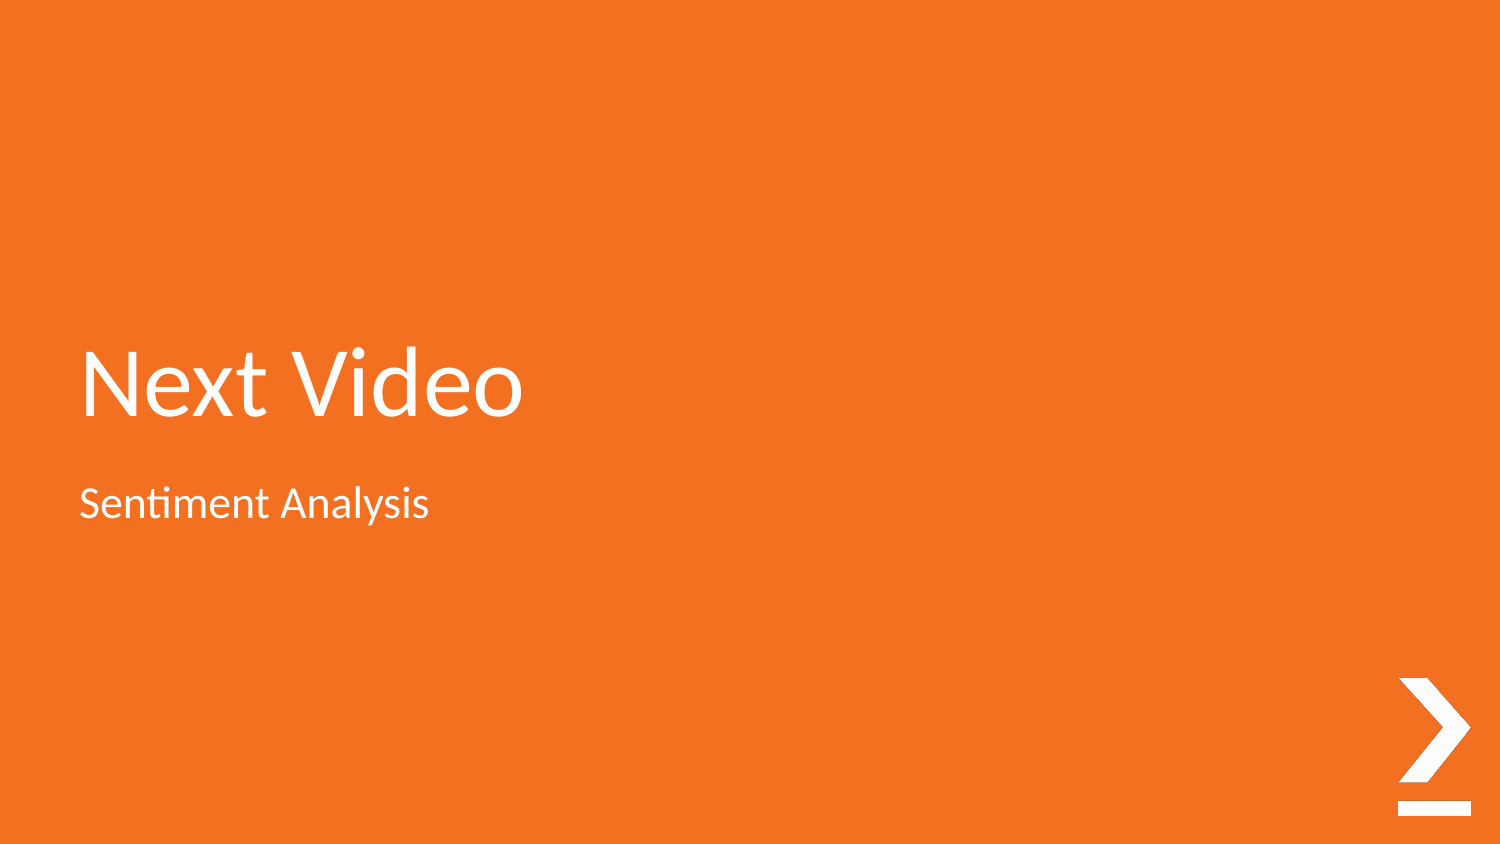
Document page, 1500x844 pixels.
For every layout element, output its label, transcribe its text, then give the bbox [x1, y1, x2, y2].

subtitle Sentiment Analysis [64, 457, 1413, 529]
title Next Video [64, 298, 1413, 452]
picture [1398, 678, 1471, 816]
